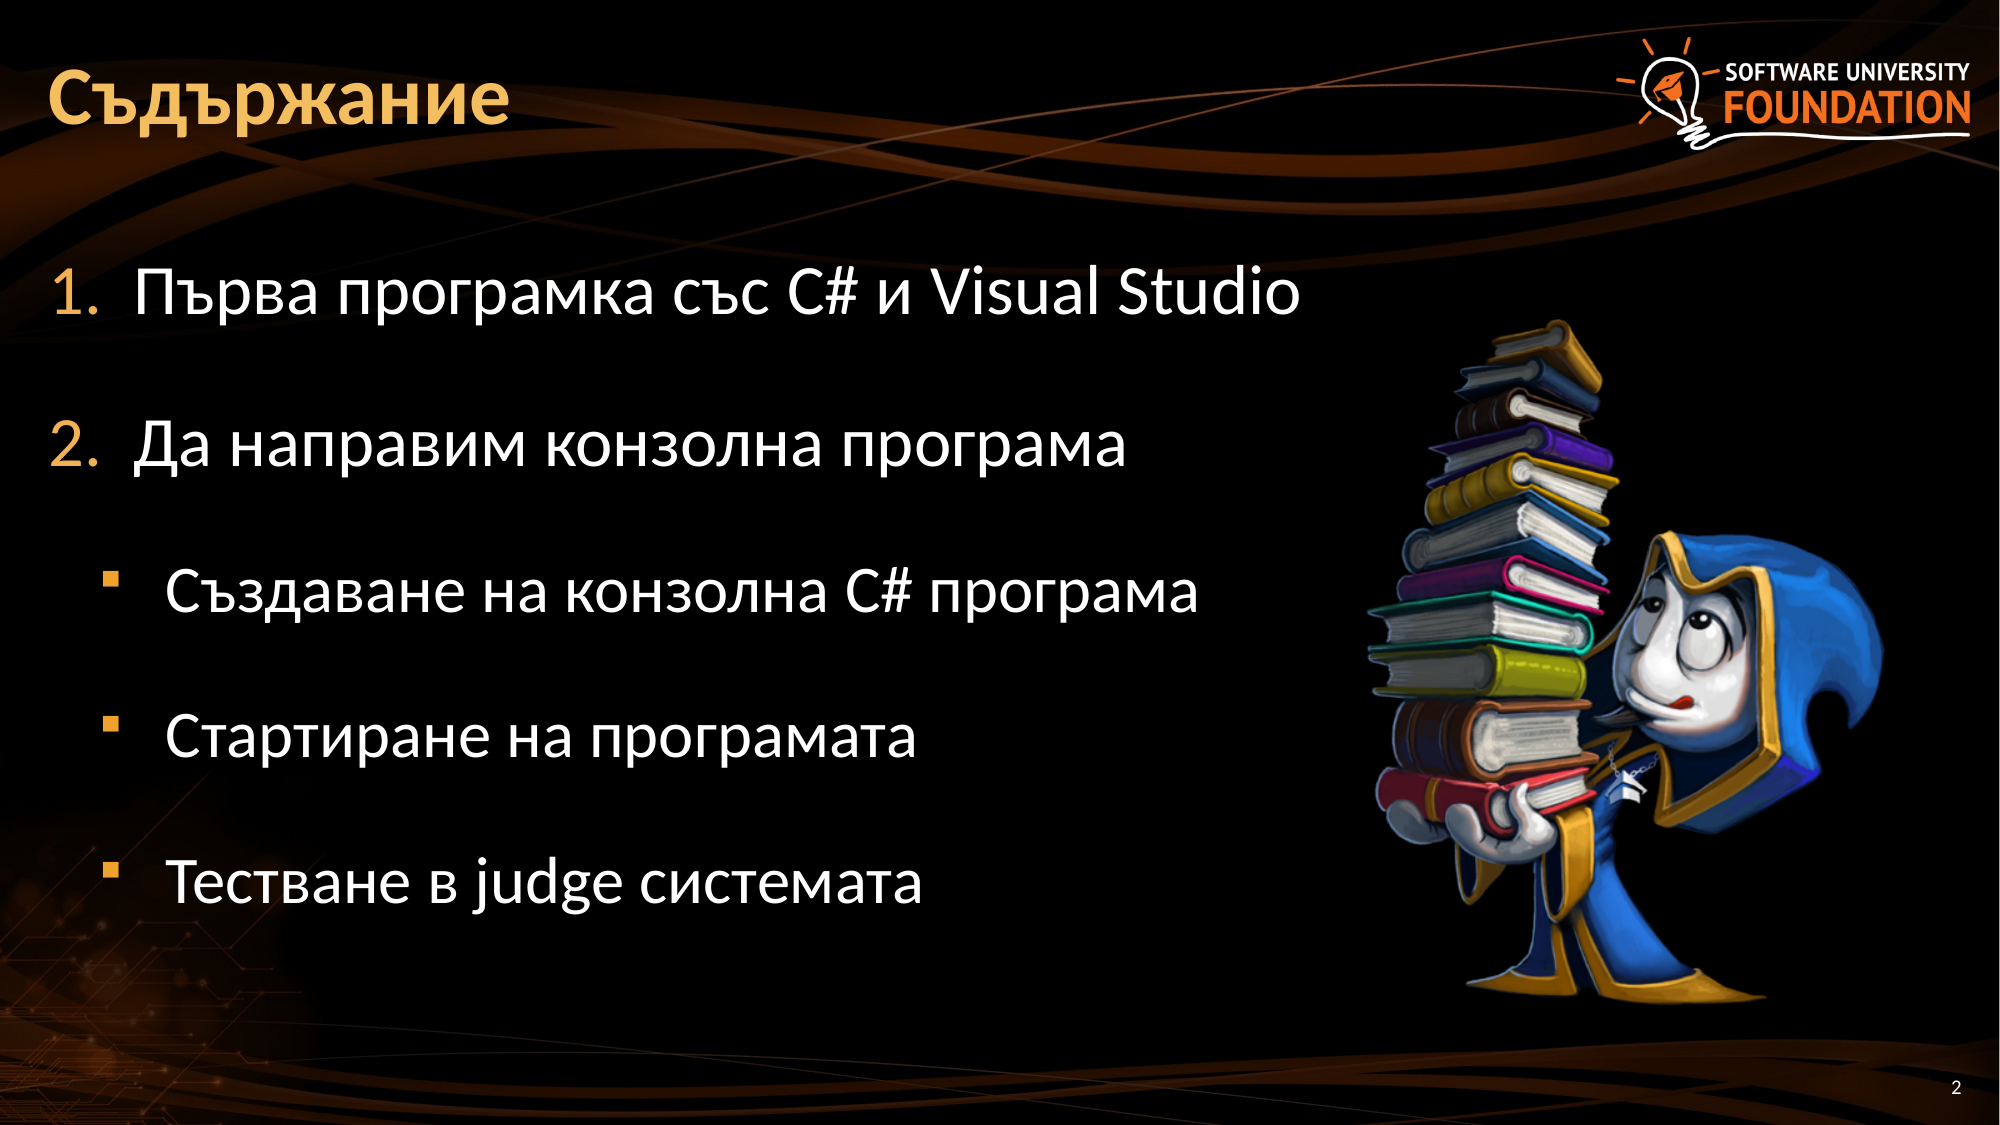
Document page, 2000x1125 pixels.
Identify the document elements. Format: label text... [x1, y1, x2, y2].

list Първа програмка със C# и Visual Studio Да направим конзолна програма Създаване на конзолна C# програма Стартиране на програмата Тестване в judge системата [31, 195, 1438, 1103]
slide_number 2 [1897, 1070, 1968, 1103]
picture [0, 0, 2000, 1125]
title Съдържание [30, 6, 1602, 189]
